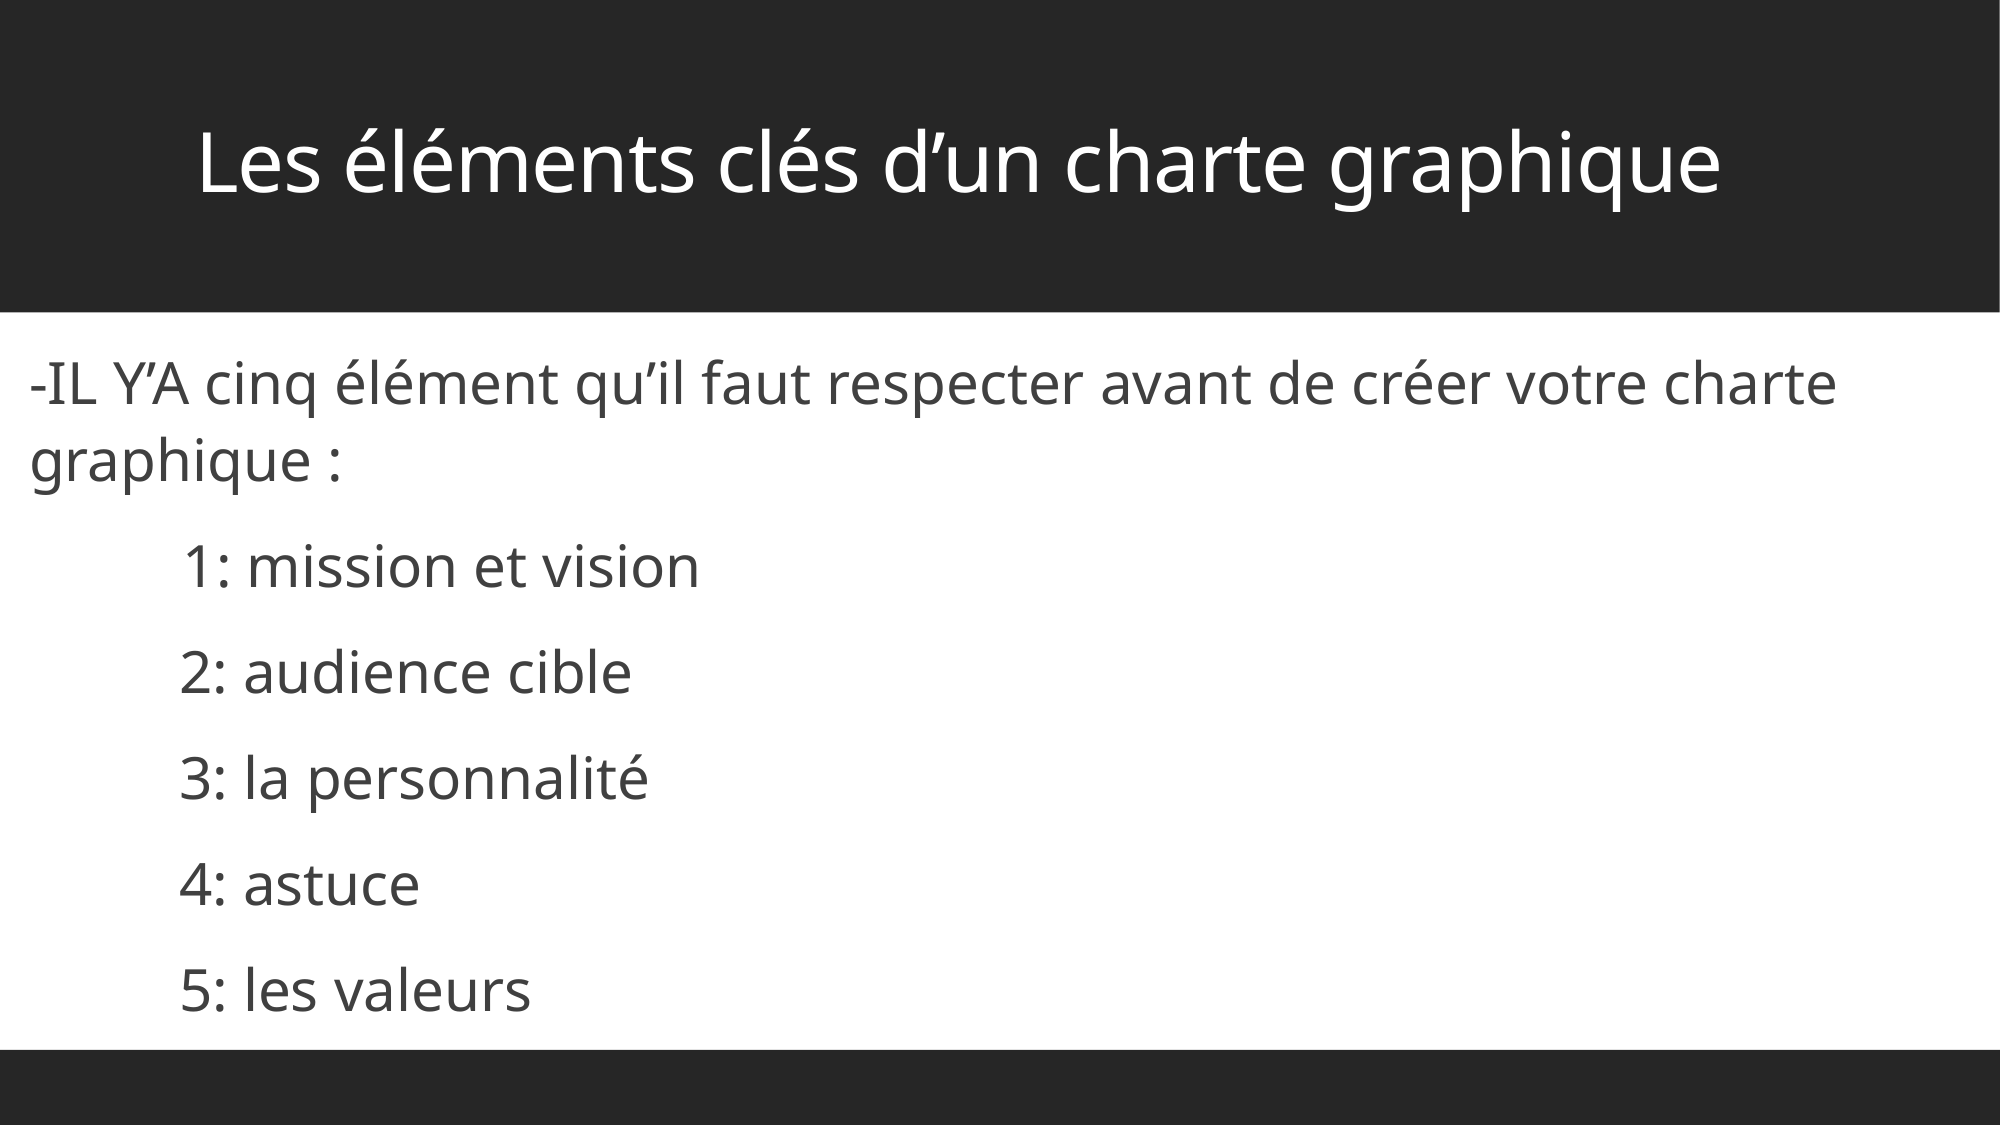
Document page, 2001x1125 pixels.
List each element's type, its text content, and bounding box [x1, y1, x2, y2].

title Les éléments clés d’un charte graphique [180, 47, 1830, 285]
text_box [0, 314, 2000, 1049]
list -IL Y’A cinq élément qu’il faut respecter avant de créer votre charte graphique : 1: mission et vision 2: audience cible 3: la personnalité 4: astuce 5: les valeurs [29, 332, 1971, 1049]
text_box [0, 0, 2000, 314]
text_box [0, 1049, 2000, 1125]
